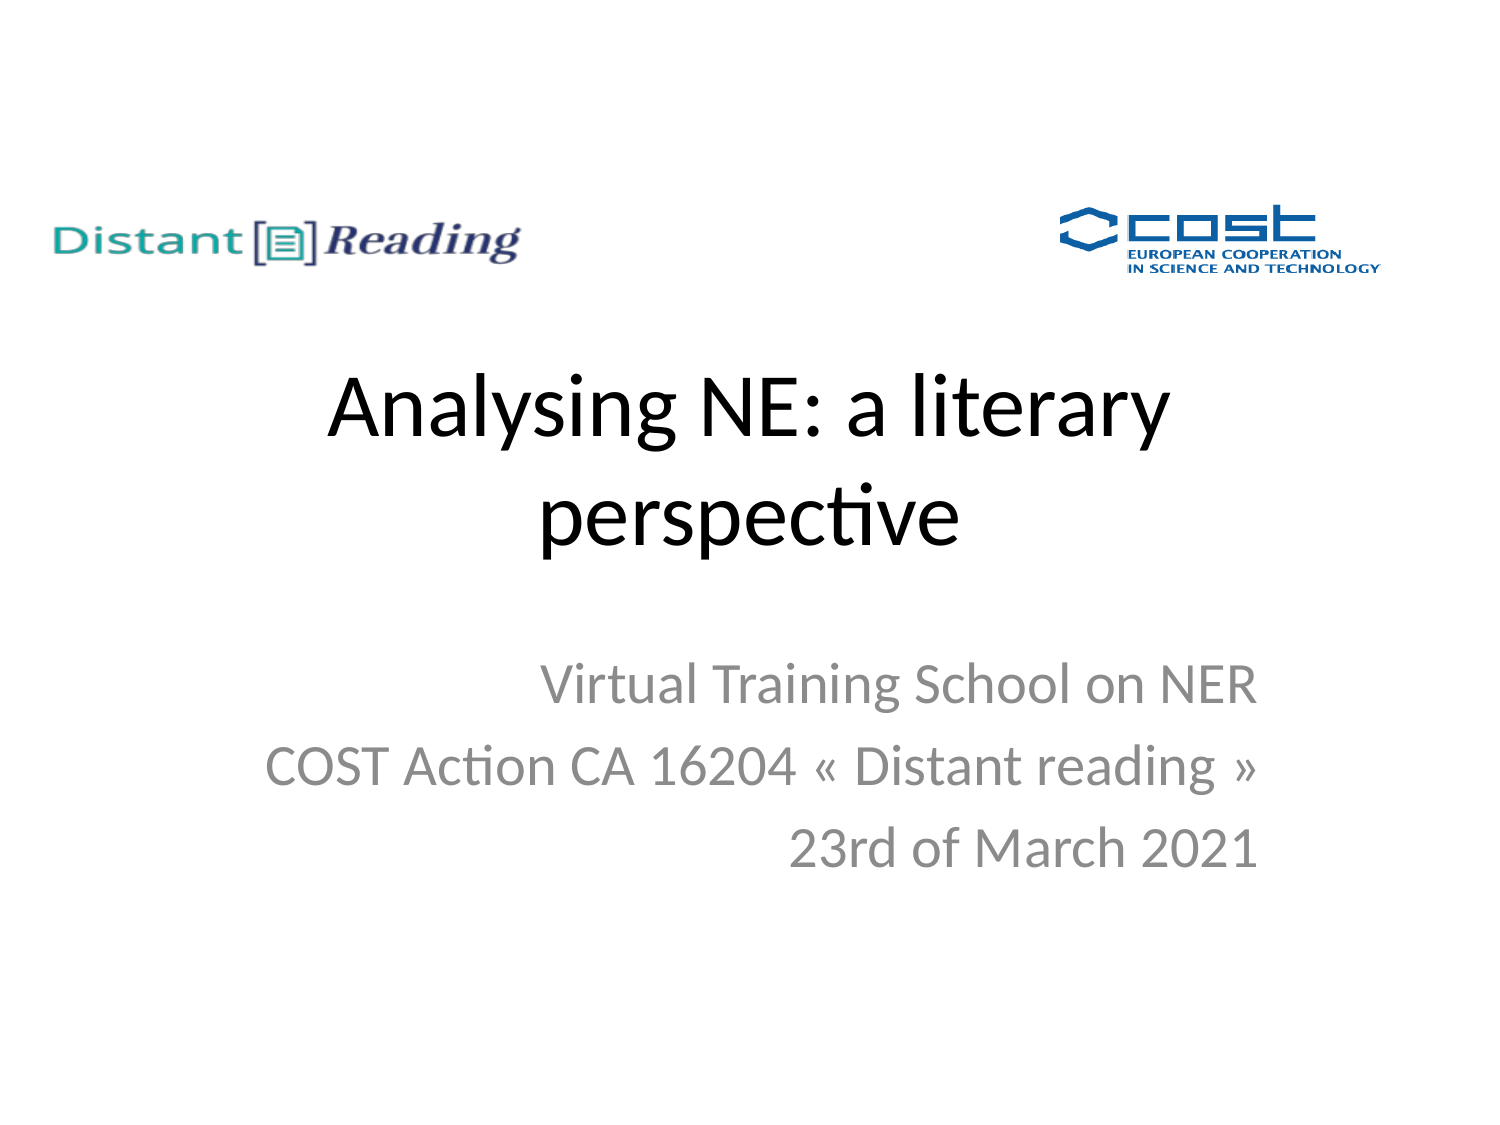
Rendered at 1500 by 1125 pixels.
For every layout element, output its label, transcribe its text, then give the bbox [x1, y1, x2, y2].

picture [1060, 203, 1381, 274]
title Analysing NE: a literary perspective [187, 337, 1313, 573]
subtitle Virtual Training School on NER COST Action CA 16204 « Distant reading » 23rd of March 2021 [225, 637, 1275, 925]
text_box [834, 296, 1026, 489]
picture [53, 165, 523, 322]
